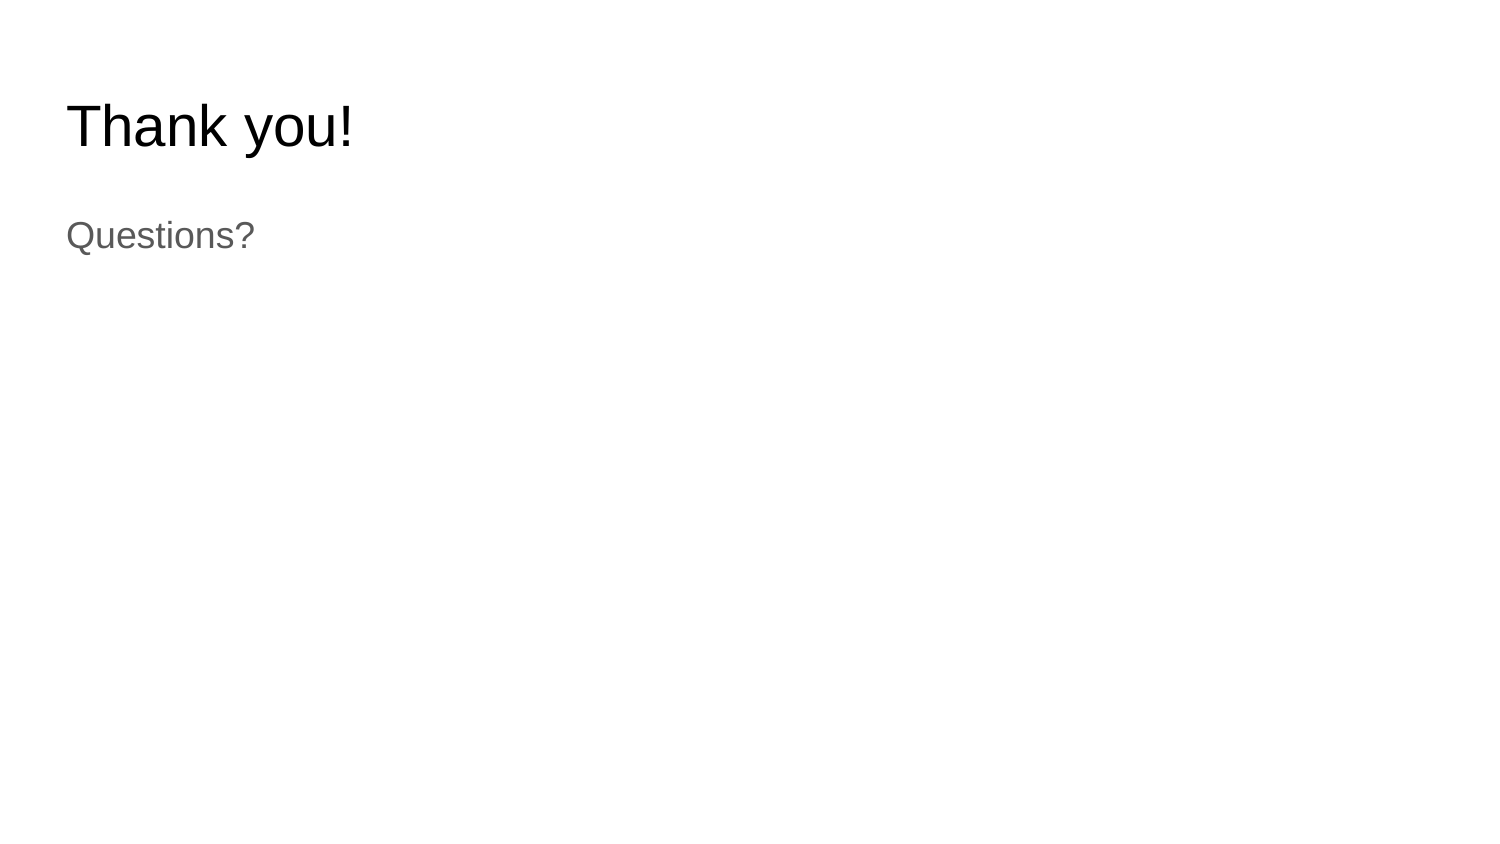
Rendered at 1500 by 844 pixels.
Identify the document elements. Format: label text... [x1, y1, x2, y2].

title Thank you! [51, 72, 1449, 167]
list Questions? [51, 189, 1449, 750]
